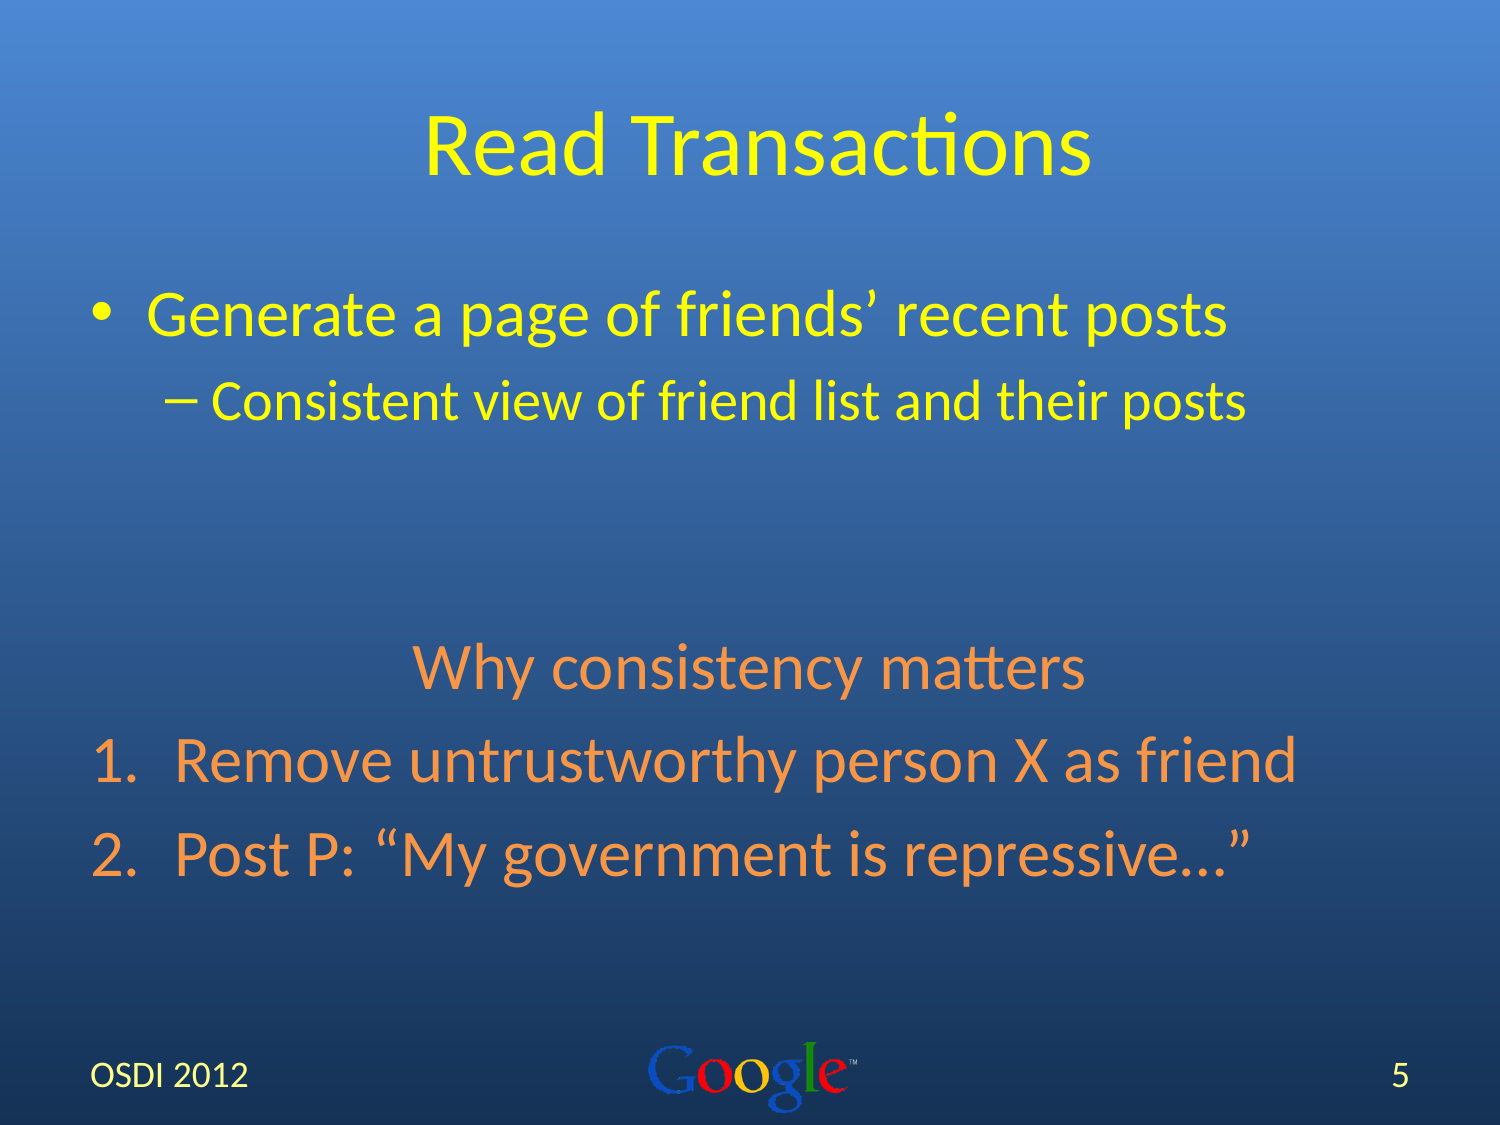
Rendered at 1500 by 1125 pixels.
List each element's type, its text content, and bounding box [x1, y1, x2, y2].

picture [648, 1042, 857, 1113]
slide_number OSDI 2012 [75, 1042, 425, 1103]
title Read Transactions [56, 45, 1463, 233]
list Generate a page of friends’ recent posts Consistent view of friend list and their posts [75, 262, 1425, 559]
text_box Why consistency matters Remove untrustworthy person X as friend Post P: “My government is repressive…” [74, 615, 1425, 960]
slide_number 5 [1074, 1042, 1425, 1103]
